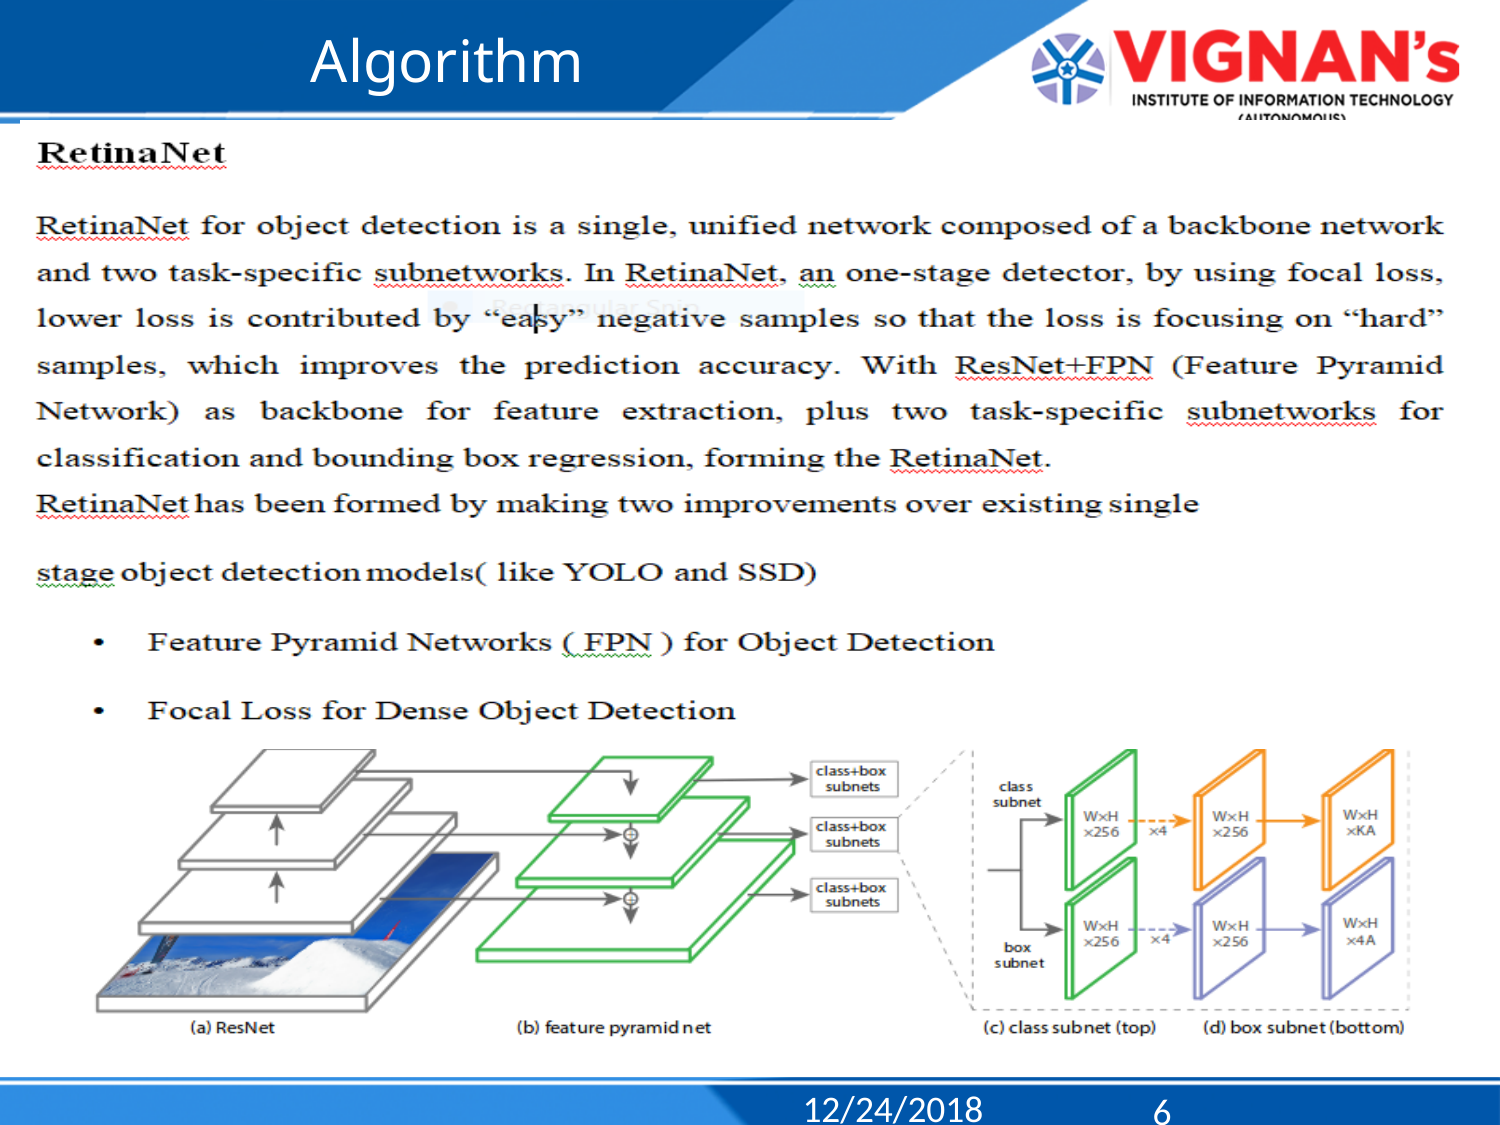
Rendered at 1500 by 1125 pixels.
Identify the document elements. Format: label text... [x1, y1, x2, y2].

picture [0, 0, 1500, 1125]
slide_number [1074, 1060, 1425, 1103]
picture [1157, 1112, 1166, 1123]
title Algorithm [0, 0, 896, 119]
